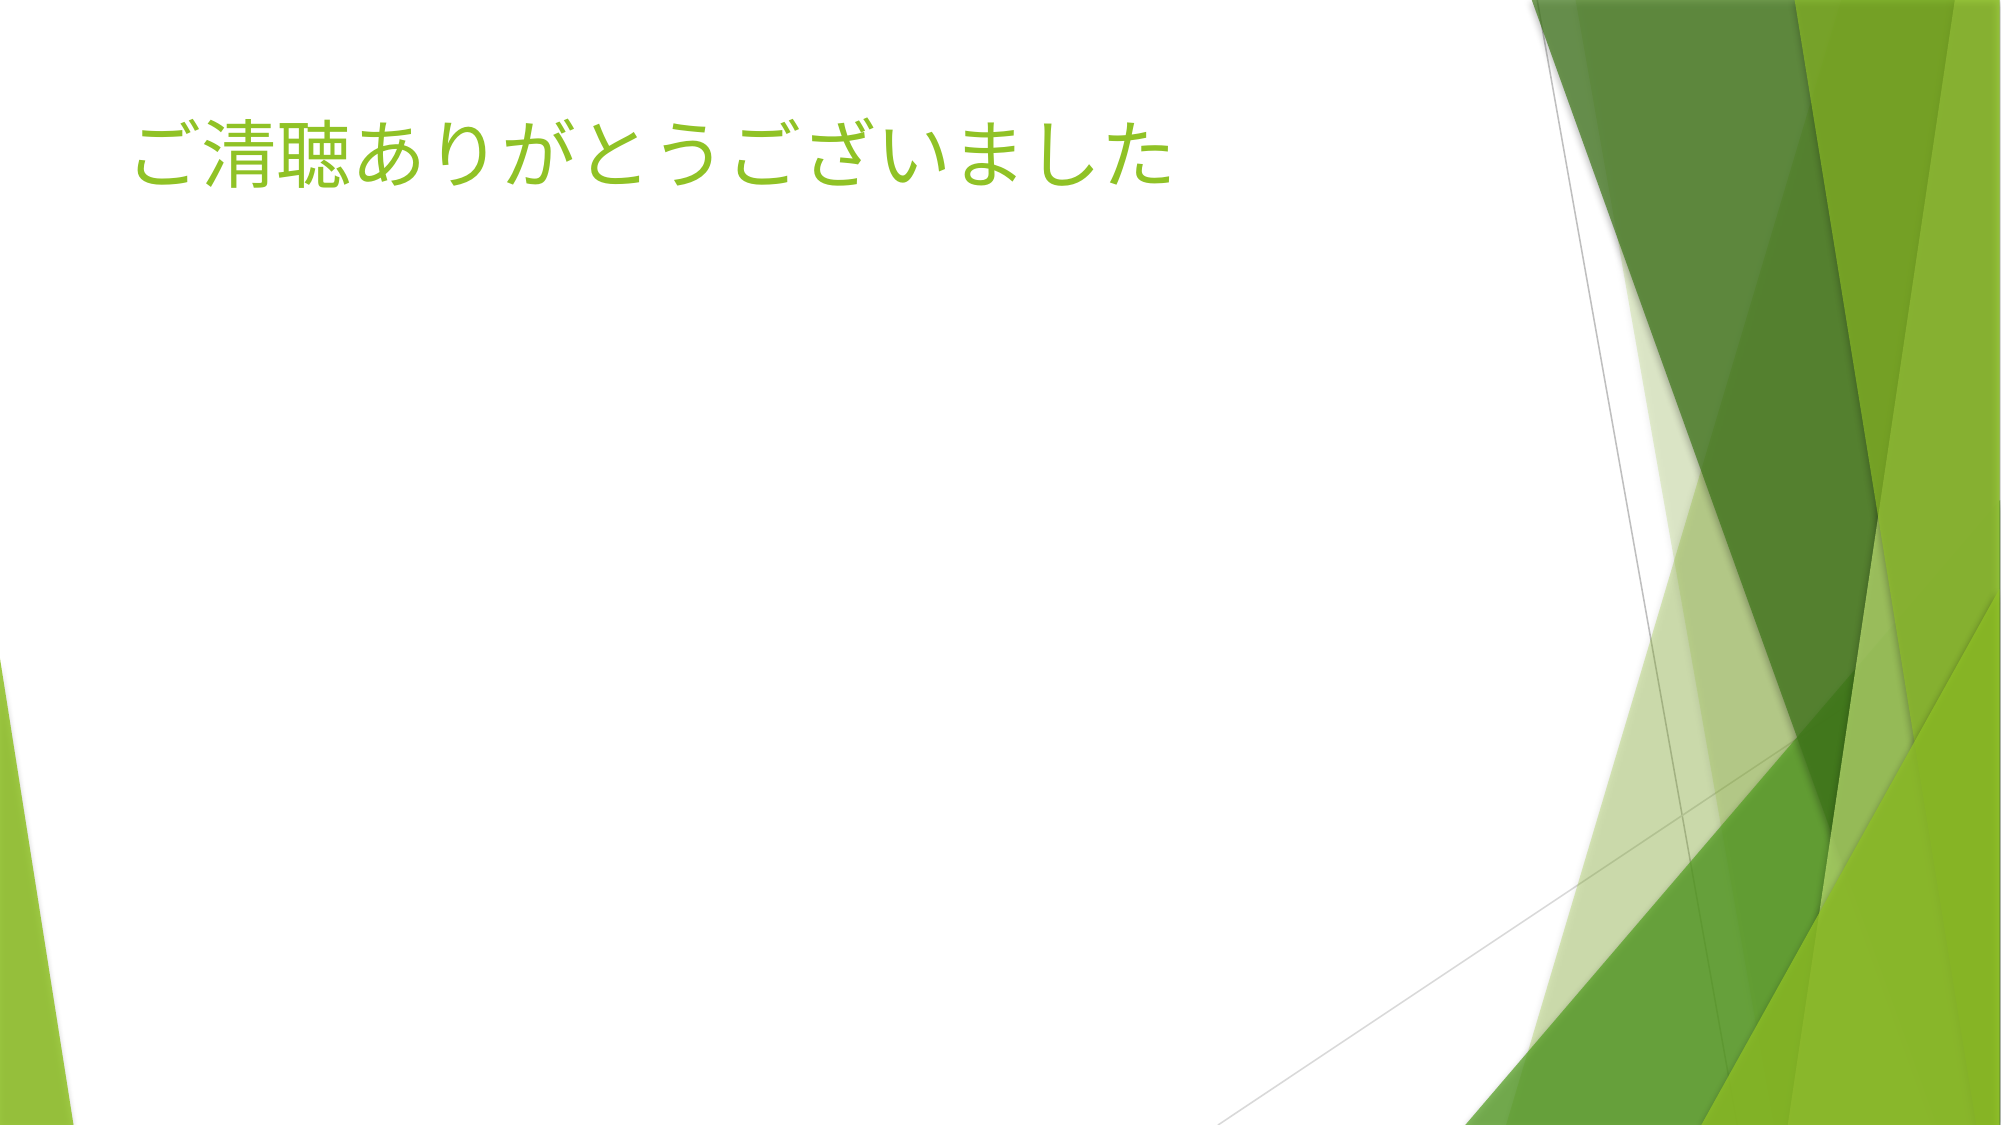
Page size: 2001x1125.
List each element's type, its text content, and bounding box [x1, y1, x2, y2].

title ご清聴ありがとうございました [111, 99, 1522, 533]
